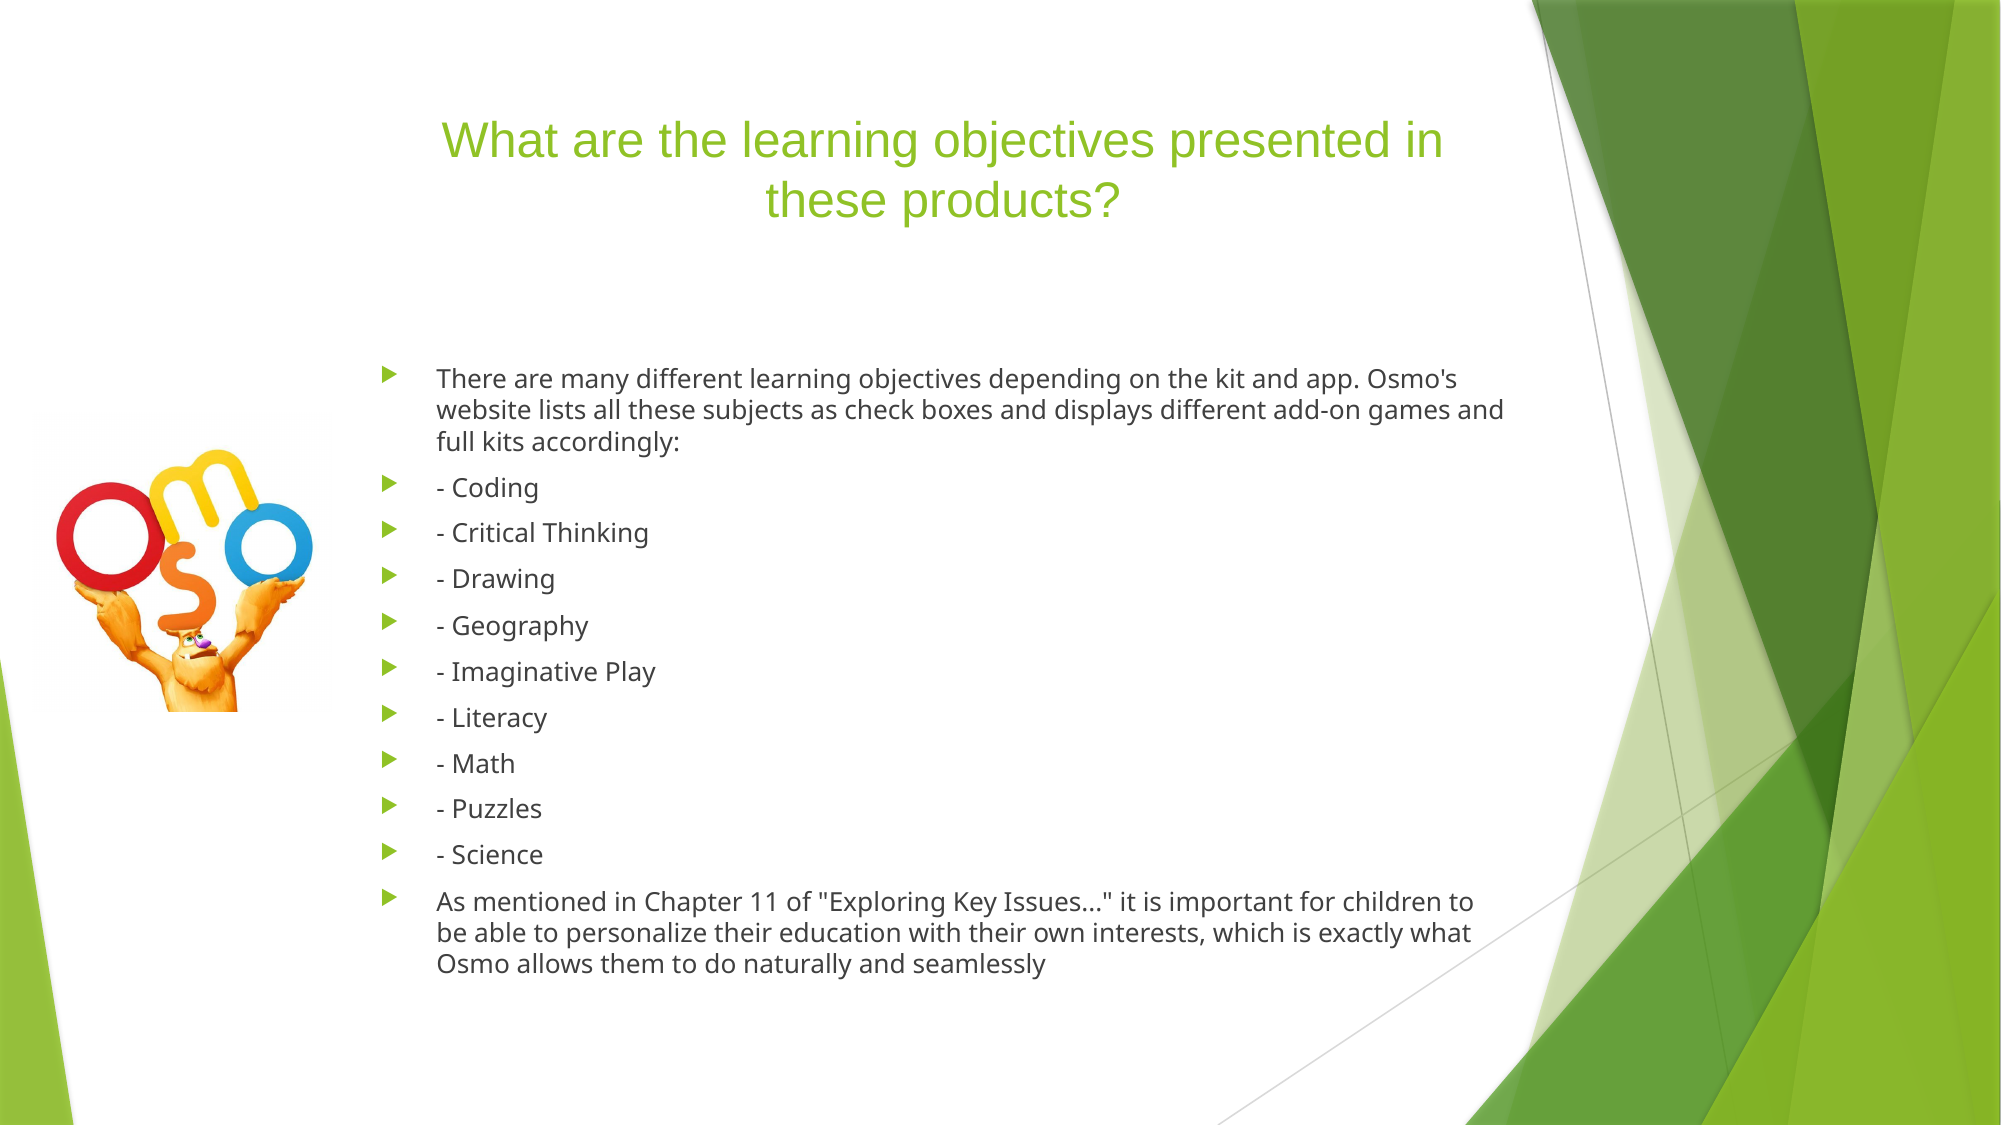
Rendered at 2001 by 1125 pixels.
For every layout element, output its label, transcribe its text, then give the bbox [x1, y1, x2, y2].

list There are many different learning objectives depending on the kit and app. Osmo's website lists all these subjects as check boxes and displays different add-on games and full kits accordingly: - Coding - Critical Thinking - Drawing - Geography - Imaginative Play - Literacy - Math - Puzzles - Science As mentioned in Chapter 11 of "Exploring Key Issues..." it is important for children to be able to personalize their education with their own interests, which is exactly what Osmo allows them to do naturally and seamlessly [365, 354, 1522, 992]
picture [31, 412, 333, 713]
title What are the learning objectives presented in these products? [365, 99, 1522, 317]
